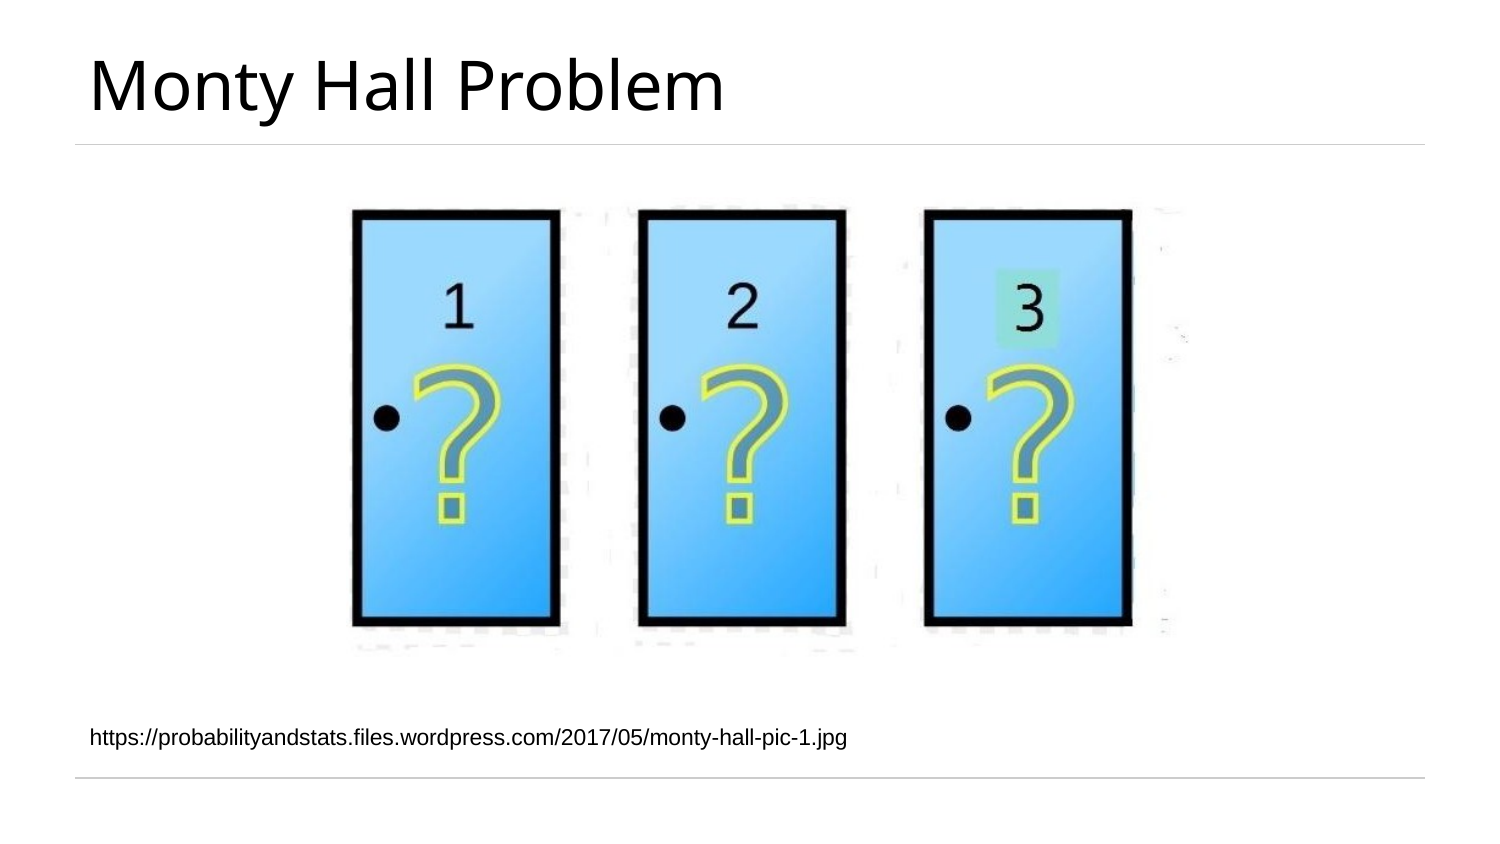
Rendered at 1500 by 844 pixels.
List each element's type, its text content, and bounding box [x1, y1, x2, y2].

title Monty Hall Problem [86, 10, 791, 154]
text_box [346, 197, 1190, 657]
text_box https://probabilityandstats.files.wordpress.com/2017/05/monty-hall-pic-1.jpg [87, 720, 856, 751]
